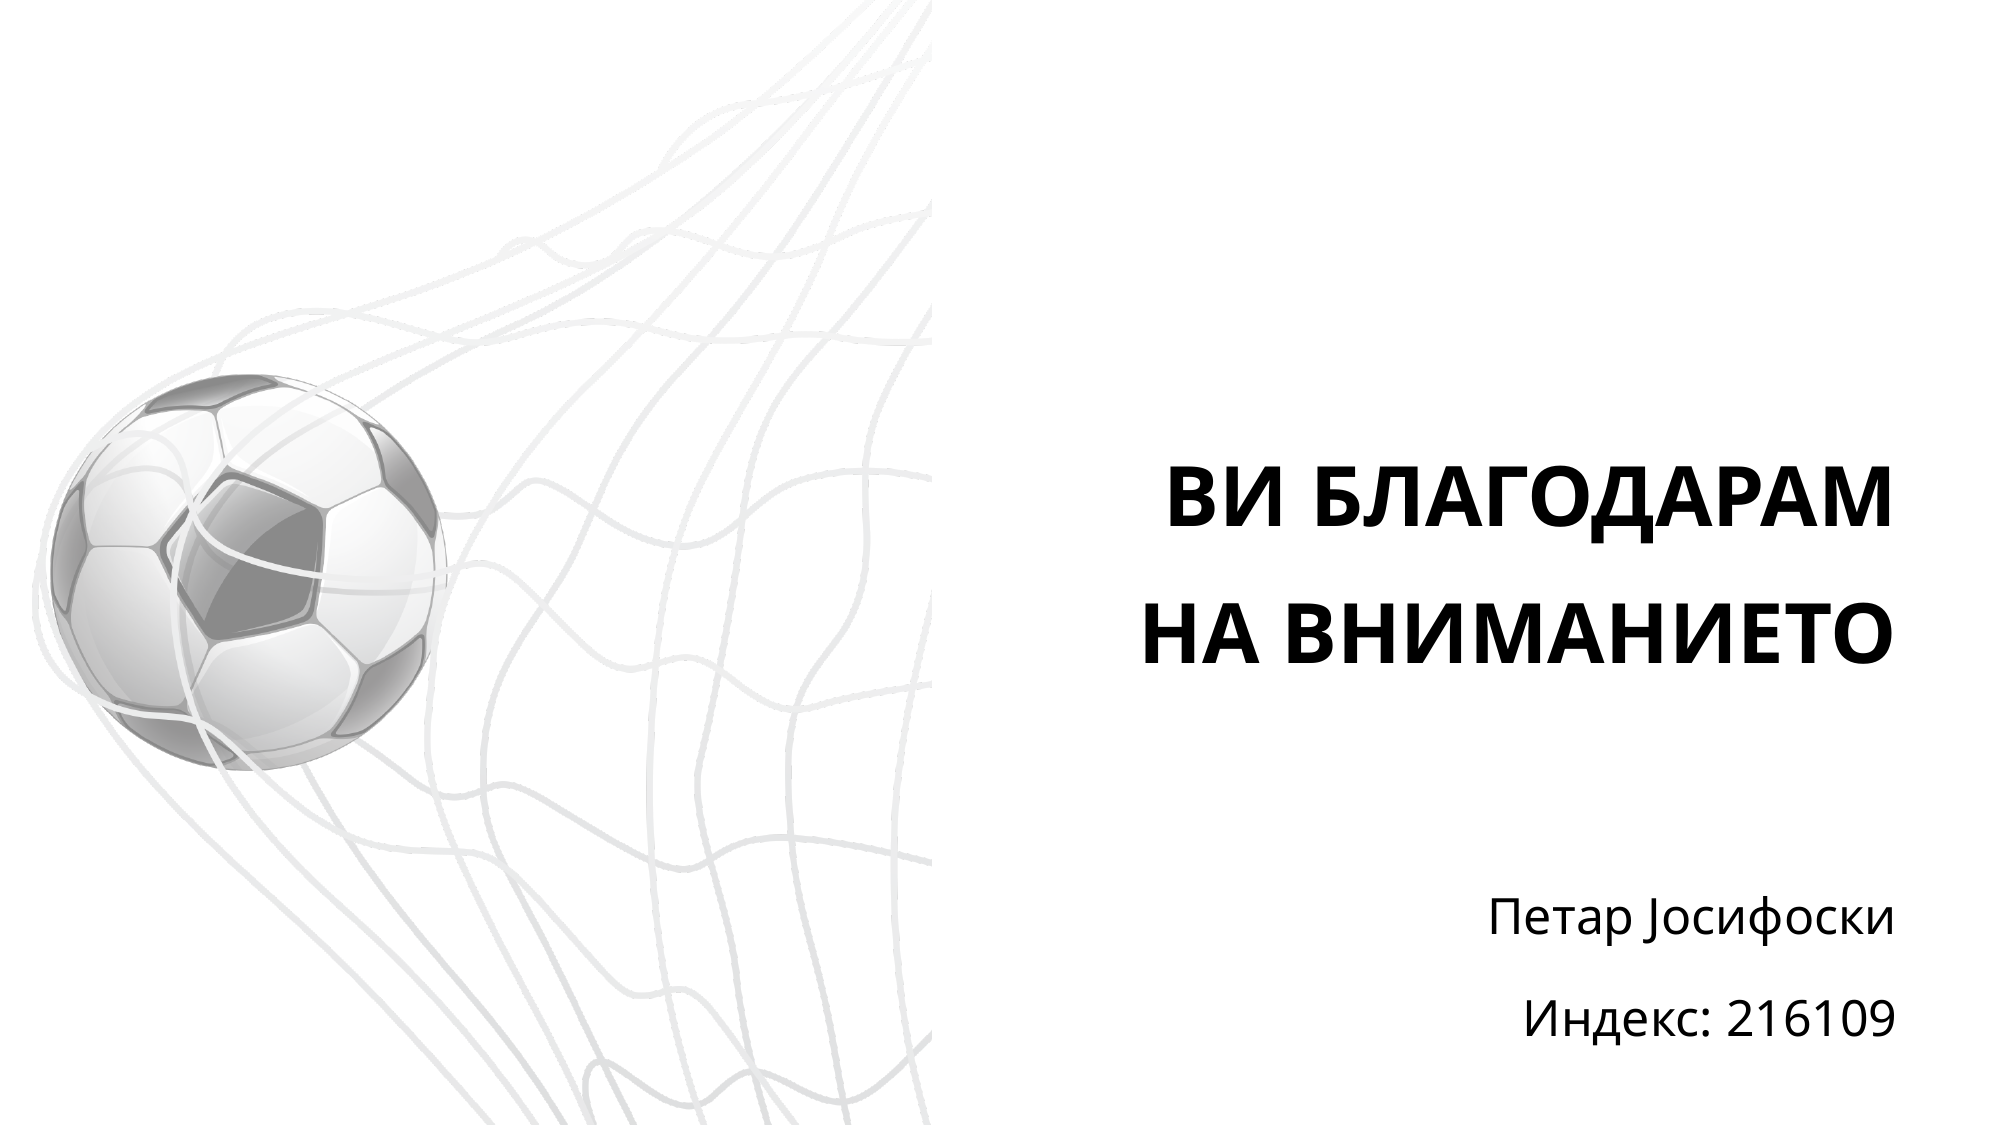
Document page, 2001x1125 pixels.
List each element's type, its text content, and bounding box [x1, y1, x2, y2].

text_box Петар Јосифоски Индекс: 216109 [1064, 873, 1913, 1060]
subtitle ВИ БЛАГОДАРАМ НА ВНИМАНИЕТО [999, 435, 1913, 690]
picture [31, 0, 932, 1125]
